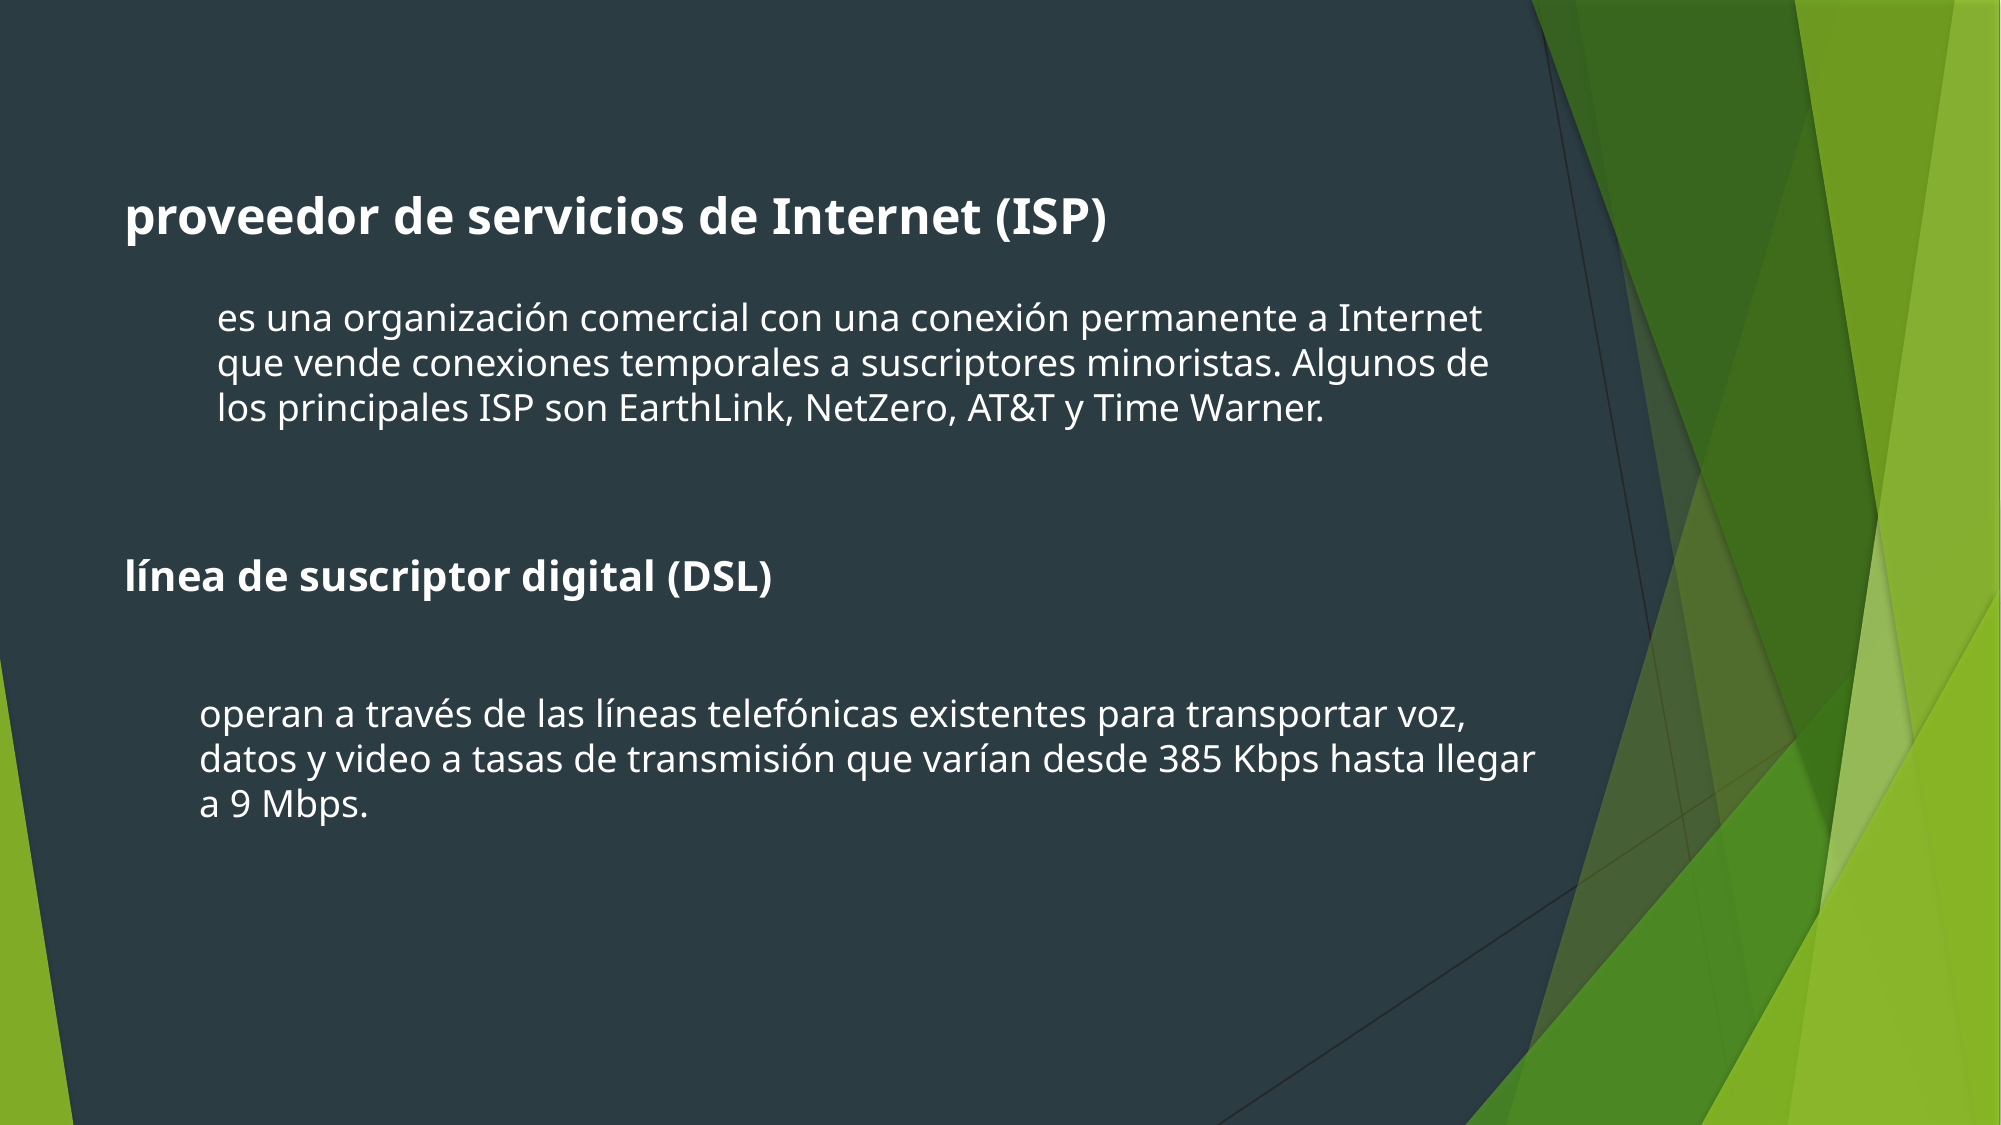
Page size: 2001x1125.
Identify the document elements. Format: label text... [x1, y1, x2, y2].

text_box es una organización comercial con una conexión permanente a Internet que vende conexiones temporales a suscriptores minoristas. Algunos de los principales ISP son EarthLink, NetZero, AT&T y Time Warner. [202, 286, 1549, 436]
text_box línea de suscriptor digital (DSL) operan a través de las líneas telefónicas existentes para transportar voz, datos y video a tasas de transmisión que varían desde 385 Kbps hasta llegar a 9 Mbps. [109, 542, 1564, 833]
text_box proveedor de servicios de Internet (ISP) [109, 177, 1218, 253]
